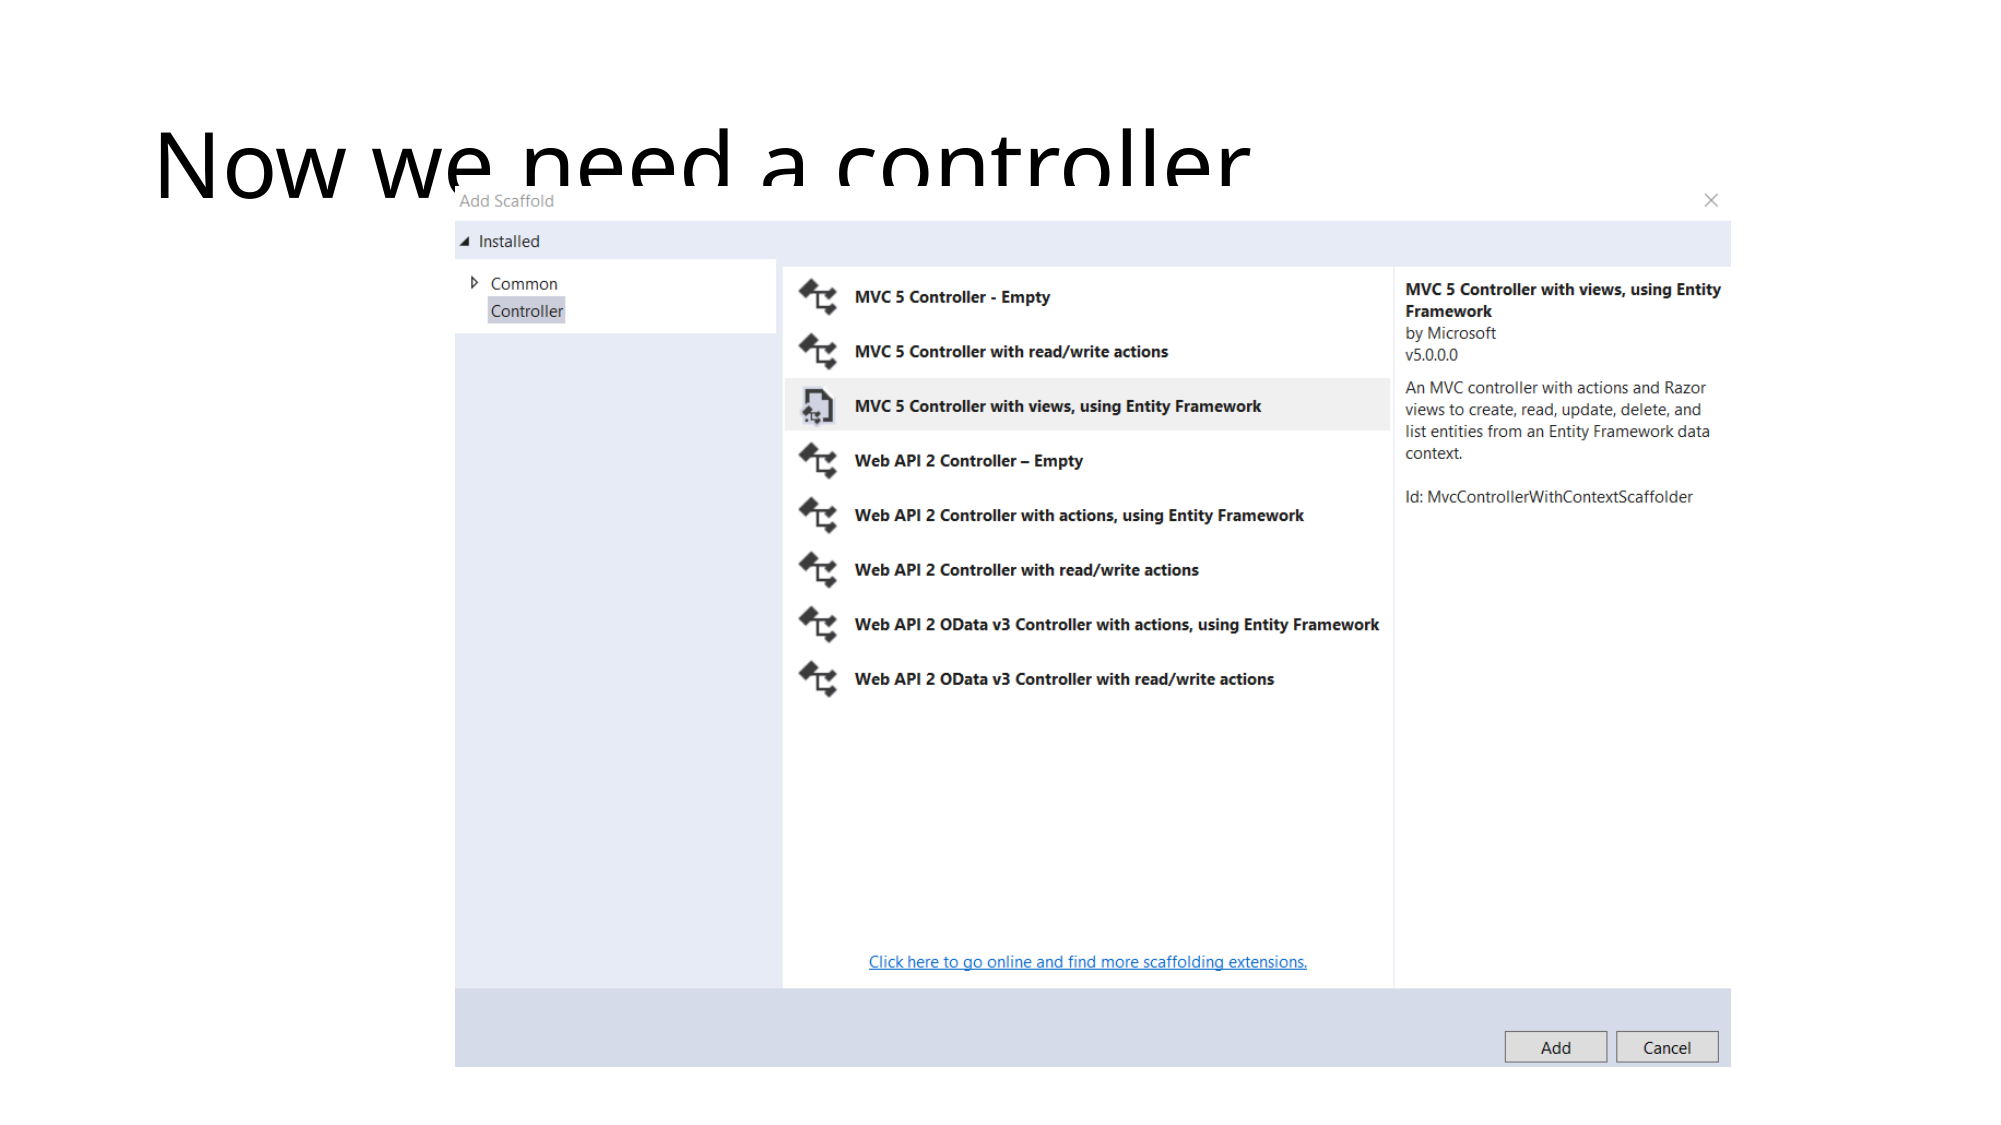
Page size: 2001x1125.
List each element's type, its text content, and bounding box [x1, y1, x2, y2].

title Now we need a controller [137, 59, 1863, 278]
picture [455, 186, 1731, 1067]
